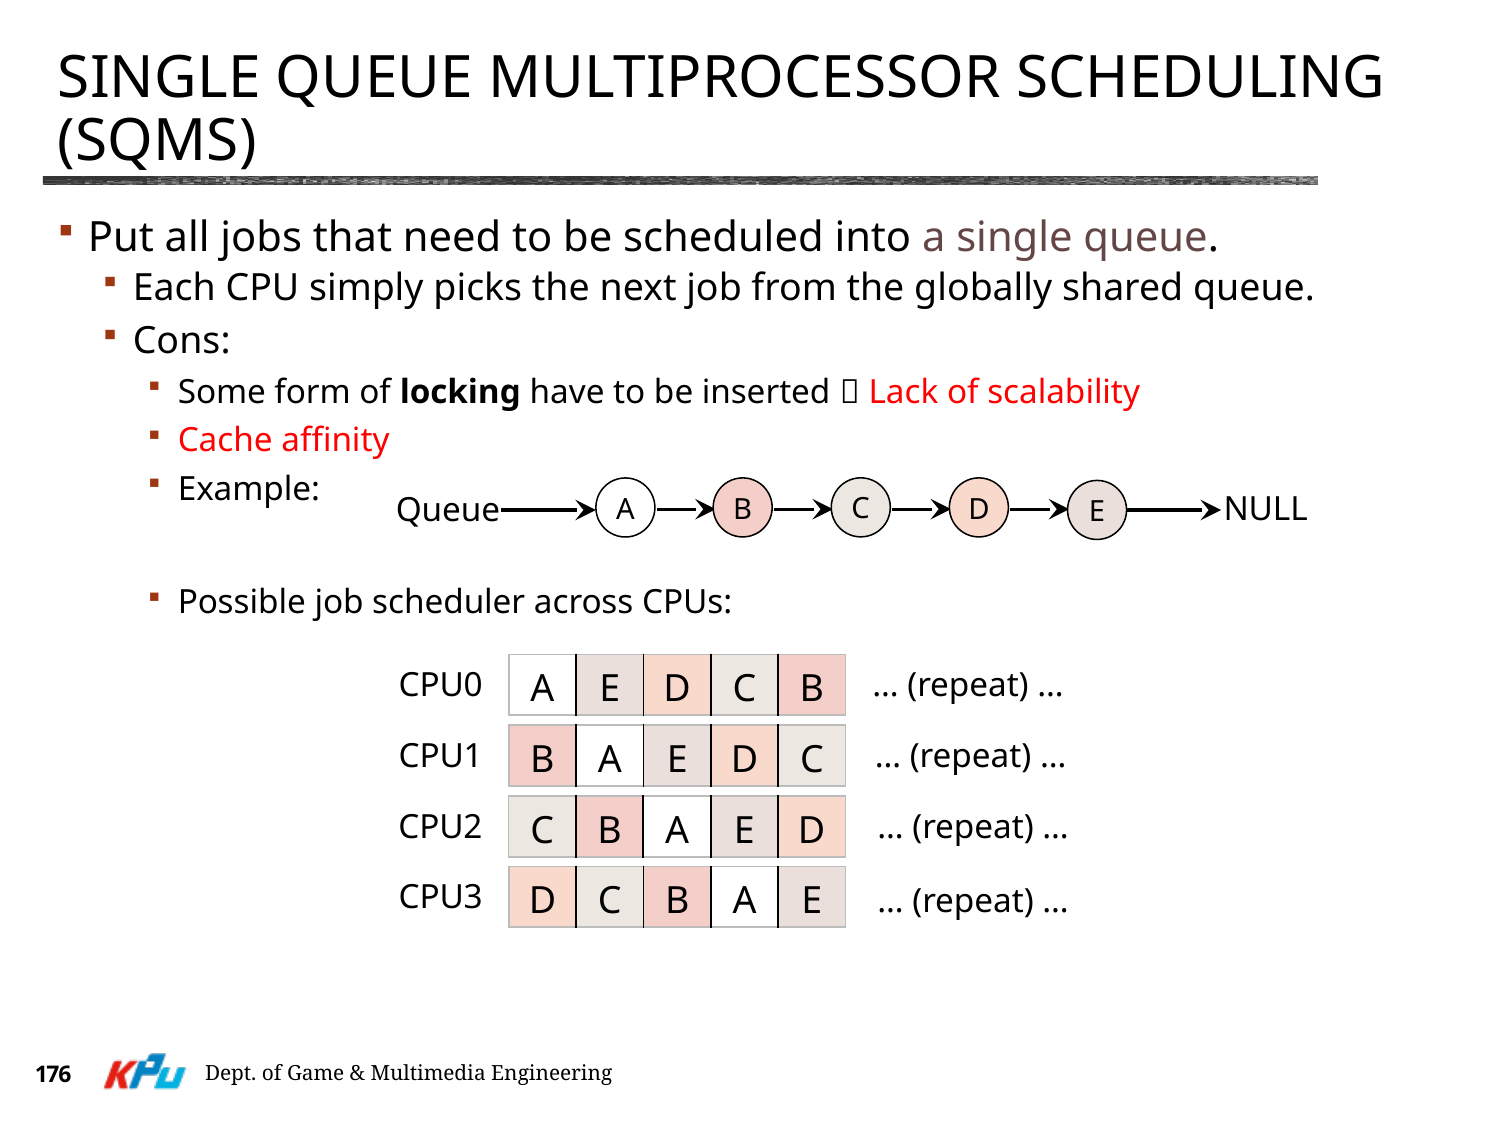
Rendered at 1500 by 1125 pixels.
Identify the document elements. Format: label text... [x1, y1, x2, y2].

table_header B [779, 655, 845, 714]
table_header E [779, 867, 845, 926]
picture [92, 1030, 191, 1120]
text_box CPU0 [383, 656, 498, 711]
table_header C [779, 726, 845, 785]
table_header B [644, 867, 710, 926]
table_header E [577, 655, 643, 714]
text_box … (repeat) … [857, 655, 1160, 711]
table_header B [577, 797, 642, 856]
text_box CPU2 [383, 797, 498, 853]
title Single queue Multiprocessor Scheduling (SQMS) [42, 39, 1458, 182]
table_header A [712, 867, 777, 926]
table_header A [644, 797, 710, 856]
table_header D [644, 655, 710, 714]
table_header B [510, 726, 575, 785]
text_box … (repeat) … [859, 726, 1163, 782]
table_header E [712, 797, 777, 856]
text_box … (repeat) … [862, 797, 1165, 852]
text_box … (repeat) … [862, 871, 1165, 927]
table_header C [509, 797, 575, 856]
table_header D [712, 726, 777, 785]
slide_number 176 [13, 1044, 93, 1105]
table_header E [644, 726, 710, 785]
text_box CPU3 [383, 868, 498, 923]
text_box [383, 479, 1322, 539]
table_header C [712, 655, 777, 714]
table_header C [577, 867, 643, 926]
table_header A [577, 726, 643, 785]
text_box CPU1 [383, 727, 498, 782]
list Put all jobs that need to be scheduled into a single queue. Each CPU simply picks the next job from the globally shared queue. Cons: Some form of locking have to be inserted  Lack of scalability Cache affinity Example: Possible job scheduler across CPUs: [42, 207, 1458, 1013]
table_header A [510, 655, 575, 714]
table_header D [779, 797, 845, 856]
table_header D [510, 867, 575, 926]
footer Dept. of Game & Multimedia Engineering [190, 1042, 879, 1103]
